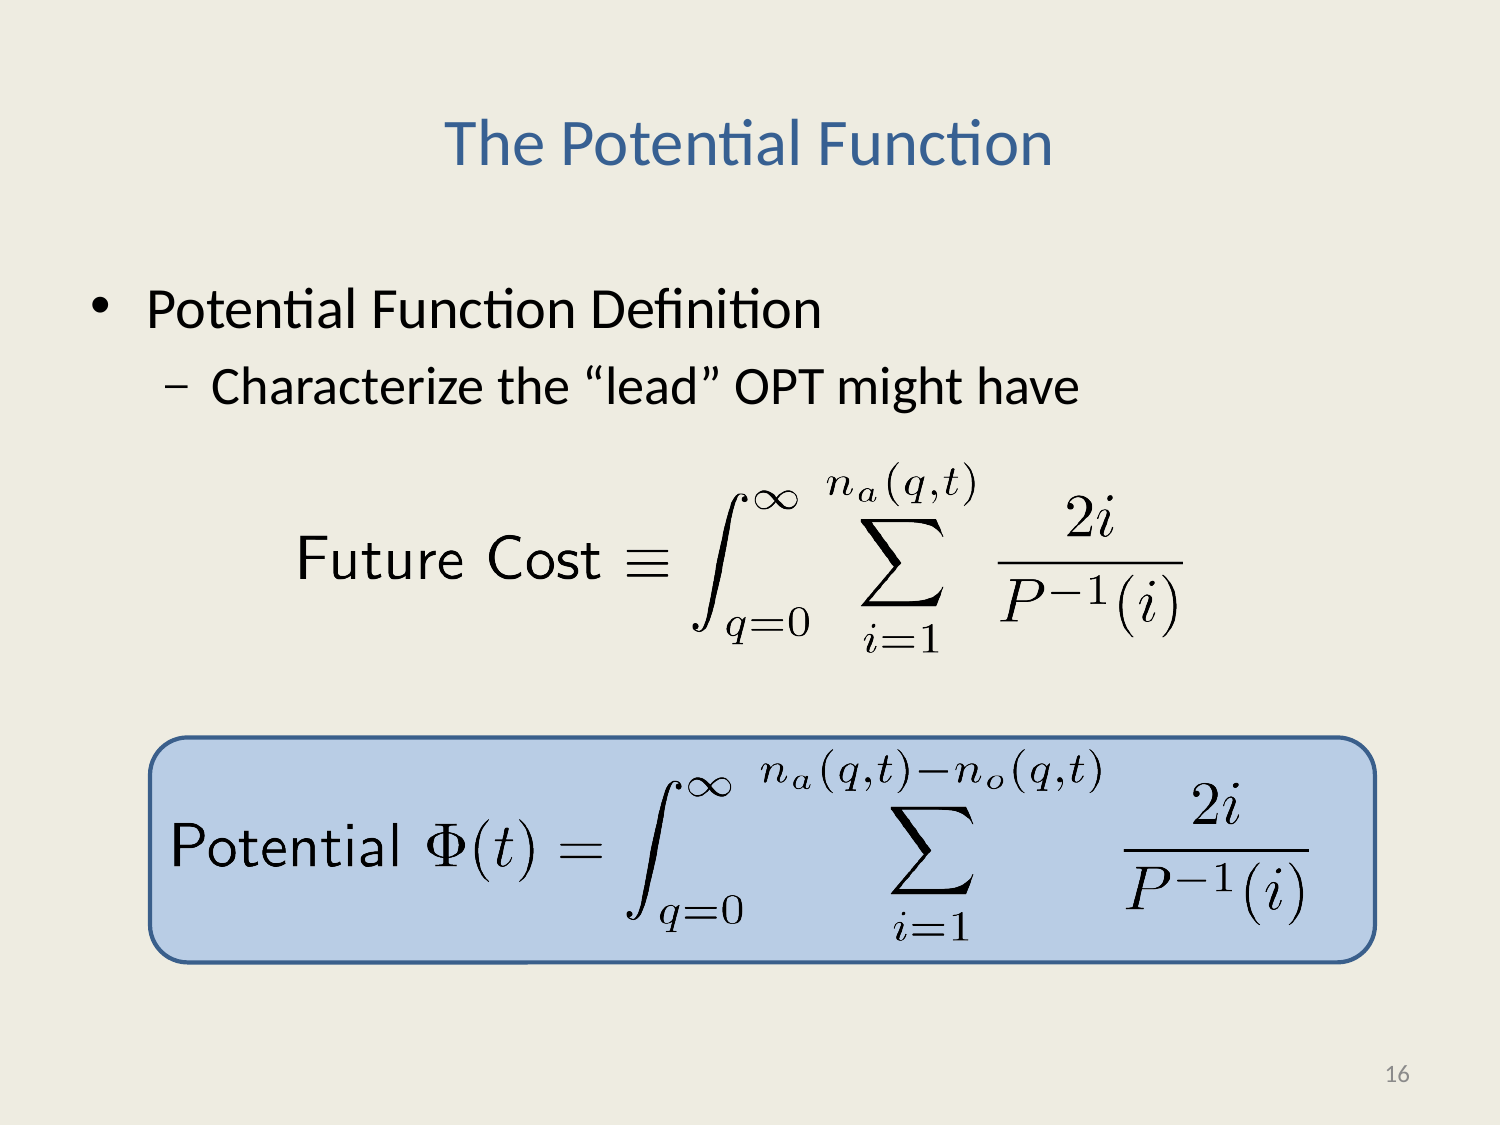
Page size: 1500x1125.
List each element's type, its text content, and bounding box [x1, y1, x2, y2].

picture [299, 462, 1183, 654]
slide_number 16 [1074, 1042, 1425, 1103]
title The Potential Function [74, 44, 1426, 233]
list Potential Function Definition Characterize the “lead” OPT might have [74, 262, 1426, 1006]
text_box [149, 737, 1376, 963]
